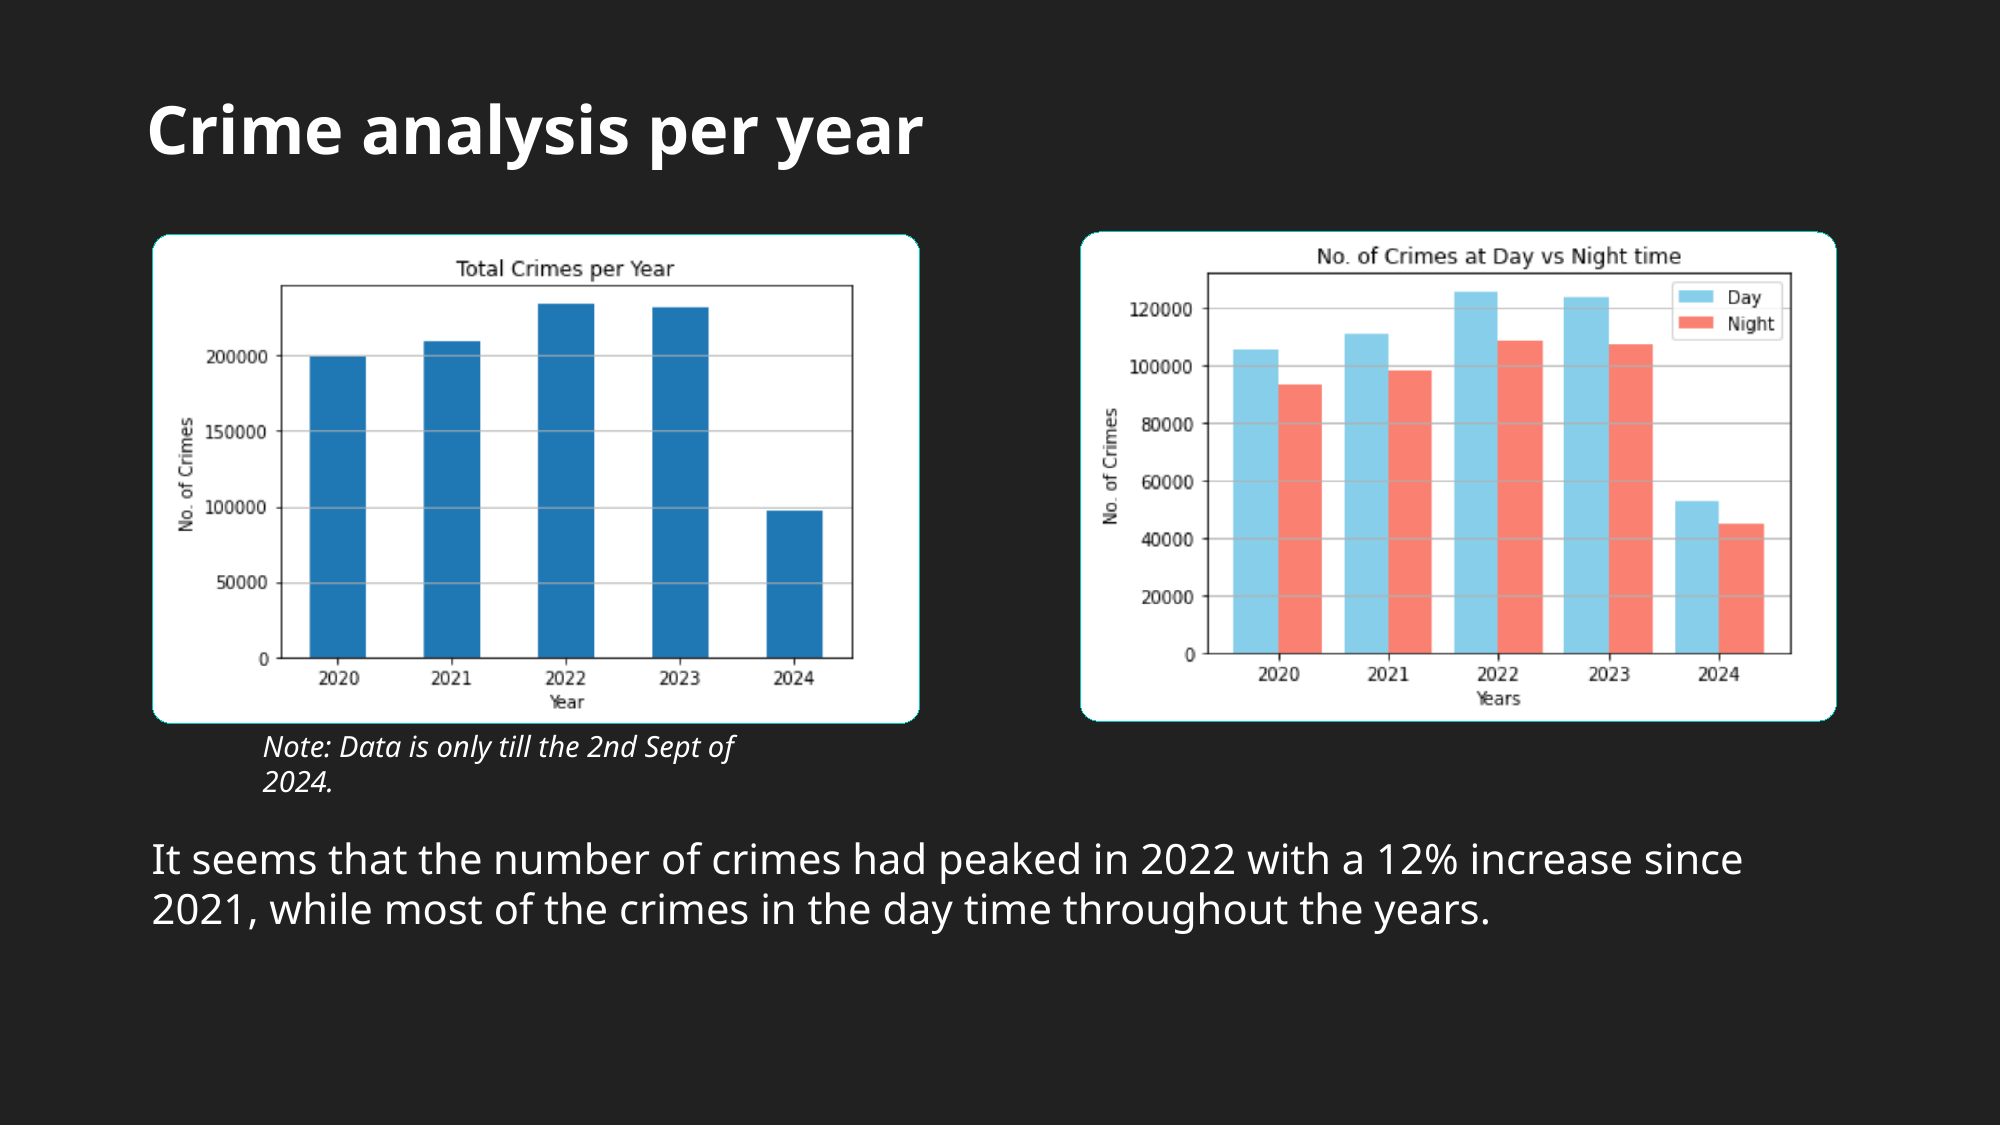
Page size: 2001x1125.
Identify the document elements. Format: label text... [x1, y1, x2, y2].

picture [151, 233, 920, 724]
picture [1079, 231, 1837, 722]
text_box Note: Data is only till the 2nd Sept of 2024. [247, 724, 824, 806]
text_box Crime analysis per year [131, 80, 940, 176]
text_box It seems that the number of crimes had peaked in 2022 with a 12% increase since 2021, while most of the crimes in the day time throughout the years. [136, 825, 1837, 940]
